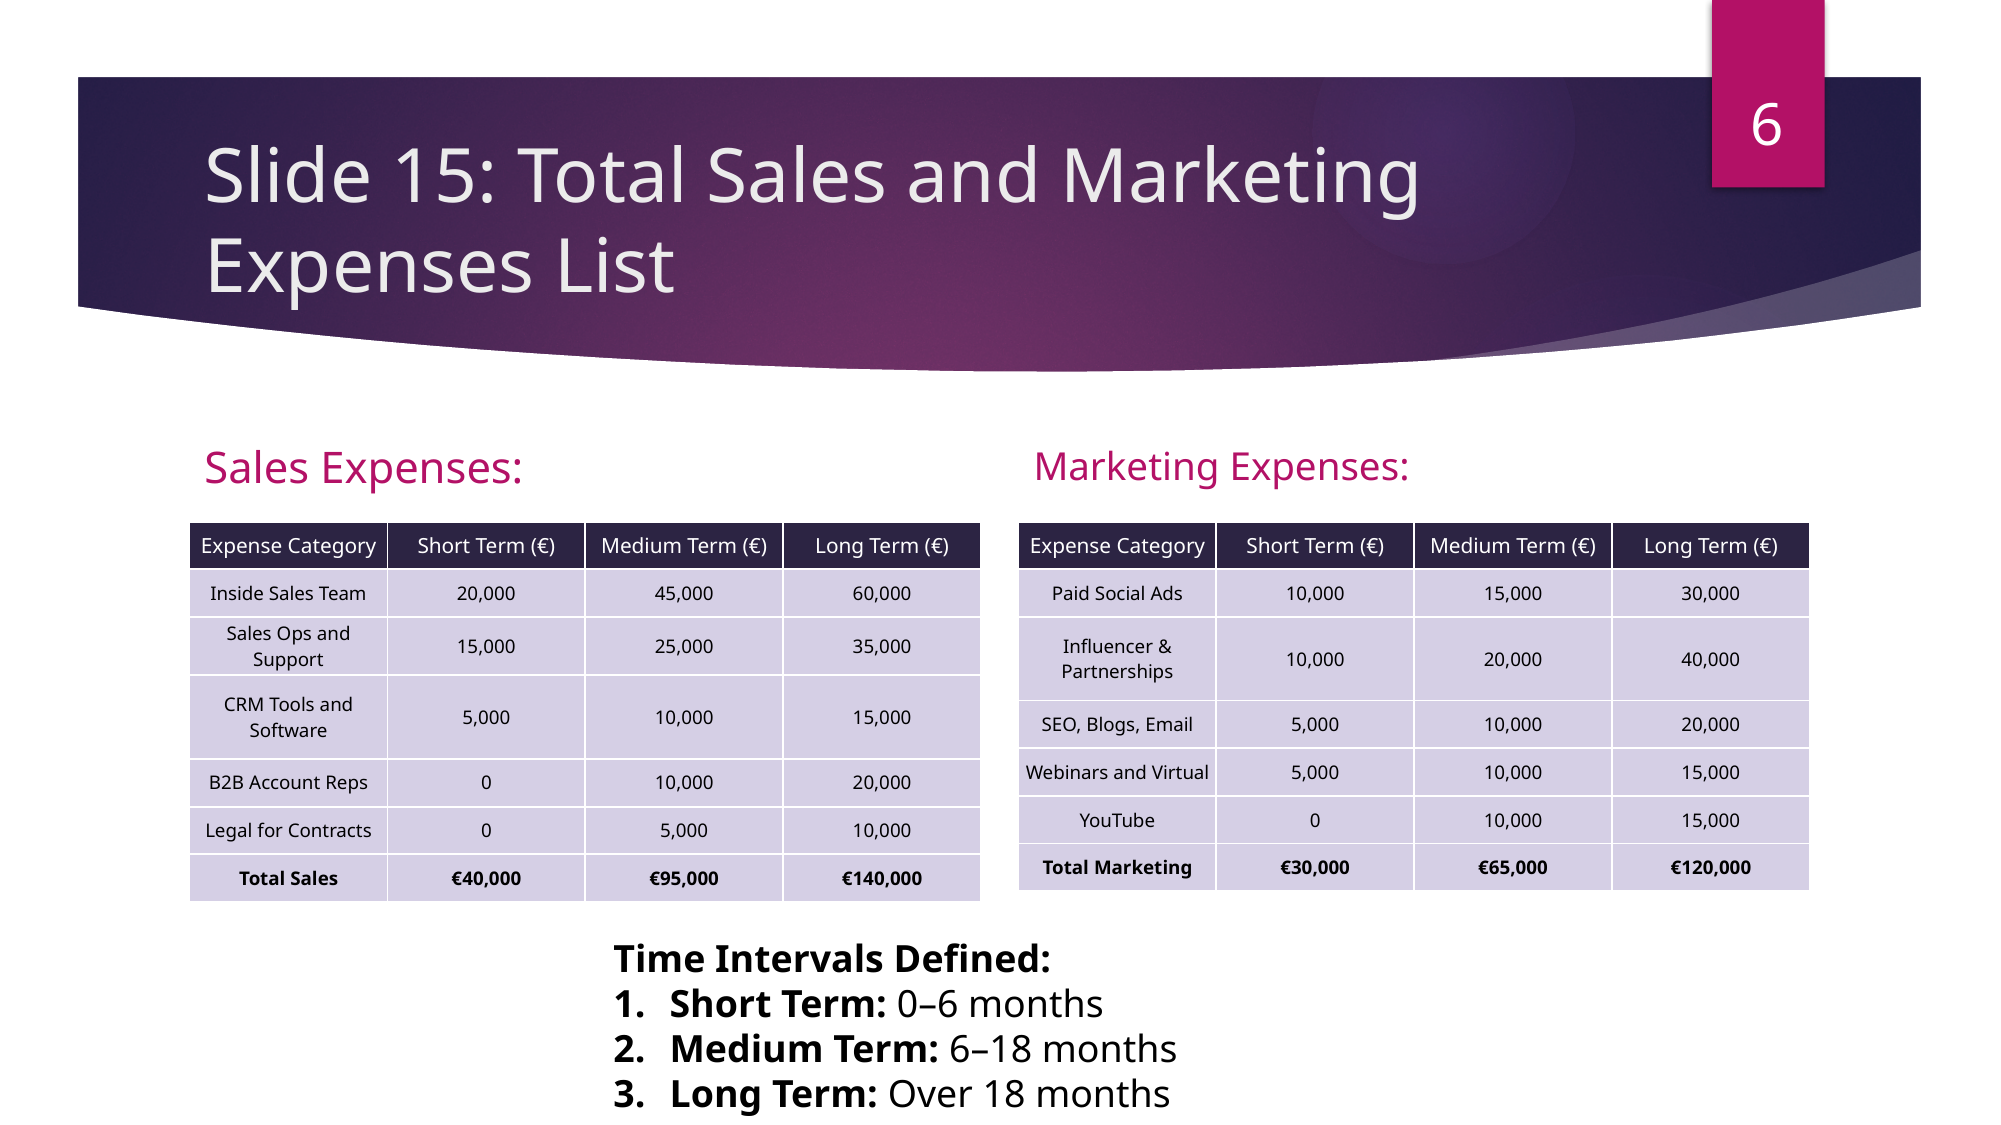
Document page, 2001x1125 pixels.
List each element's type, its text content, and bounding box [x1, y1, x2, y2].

table_cell 10,000 [1415, 701, 1611, 747]
table_cell 20,000 [1415, 618, 1611, 700]
table_header Short Term (€) [1217, 523, 1413, 568]
table_cell €40,000 [388, 855, 584, 901]
table_cell 5,000 [388, 676, 584, 758]
table_cell €95,000 [586, 855, 782, 901]
table_cell €65,000 [1415, 844, 1611, 890]
table_cell SEO, Blogs, Email [1019, 701, 1215, 747]
table_header Long Term (€) [784, 523, 980, 568]
table_cell 10,000 [784, 808, 980, 853]
table_cell 35,000 [784, 618, 980, 674]
table_cell CRM Tools and Software [190, 676, 387, 758]
table_cell 5,000 [1217, 701, 1413, 747]
table_cell Total Sales [190, 855, 387, 901]
table_header Long Term (€) [1613, 523, 1809, 568]
table_cell 5,000 [1217, 749, 1413, 795]
table_cell 10,000 [1217, 618, 1413, 700]
slide_number 6 [1698, 48, 1836, 175]
table_cell B2B Account Reps [190, 760, 387, 806]
table_cell 20,000 [1613, 701, 1809, 747]
table_cell 20,000 [784, 760, 980, 806]
table_cell 0 [388, 760, 584, 806]
table_cell 0 [1217, 797, 1413, 843]
table_cell €30,000 [1217, 844, 1413, 890]
table_cell Paid Social Ads [1019, 570, 1215, 616]
table_cell 30,000 [1613, 570, 1809, 616]
table_cell 10,000 [1415, 749, 1611, 795]
table_cell 10,000 [586, 676, 782, 758]
text_box Time Intervals Defined: Short Term: 0–6 months Medium Term: 6–18 months Long Term: Over 18 months [598, 928, 1518, 1123]
table_header Medium Term (€) [586, 523, 782, 568]
list Sales Expenses: [189, 431, 1018, 500]
table_cell Total Marketing [1019, 844, 1215, 890]
table_cell 10,000 [1415, 797, 1611, 843]
table_cell 20,000 [388, 570, 584, 616]
table_cell 60,000 [784, 570, 980, 616]
table_cell €140,000 [784, 855, 980, 901]
title Slide 15: Total Sales and Marketing Expenses List [189, 159, 1627, 276]
table_header Short Term (€) [388, 523, 584, 568]
list Marketing Expenses: [1018, 431, 1869, 500]
table_cell Influencer & Partnerships [1019, 618, 1215, 700]
table_header Expense Category [1019, 523, 1215, 568]
table_header Expense Category [190, 523, 387, 568]
table_cell 0 [388, 808, 584, 853]
table_cell €120,000 [1613, 844, 1809, 890]
table_cell 5,000 [586, 808, 782, 853]
table_cell 15,000 [784, 676, 980, 758]
table_cell 25,000 [586, 618, 782, 674]
table_cell Sales Ops and Support [190, 618, 387, 674]
table_cell 15,000 [1613, 797, 1809, 843]
table_cell 15,000 [1415, 570, 1611, 616]
table_cell 40,000 [1613, 618, 1809, 700]
table_cell 15,000 [1613, 749, 1809, 795]
table_cell 10,000 [586, 760, 782, 806]
table_cell 10,000 [1217, 570, 1413, 616]
table_cell Legal for Contracts [190, 808, 387, 853]
table_cell YouTube [1019, 797, 1215, 843]
table_cell Webinars and Virtual [1019, 749, 1215, 795]
table_cell 45,000 [586, 570, 782, 616]
table_cell Inside Sales Team [190, 570, 387, 616]
table_cell 15,000 [388, 618, 584, 674]
table_header Medium Term (€) [1415, 523, 1611, 568]
